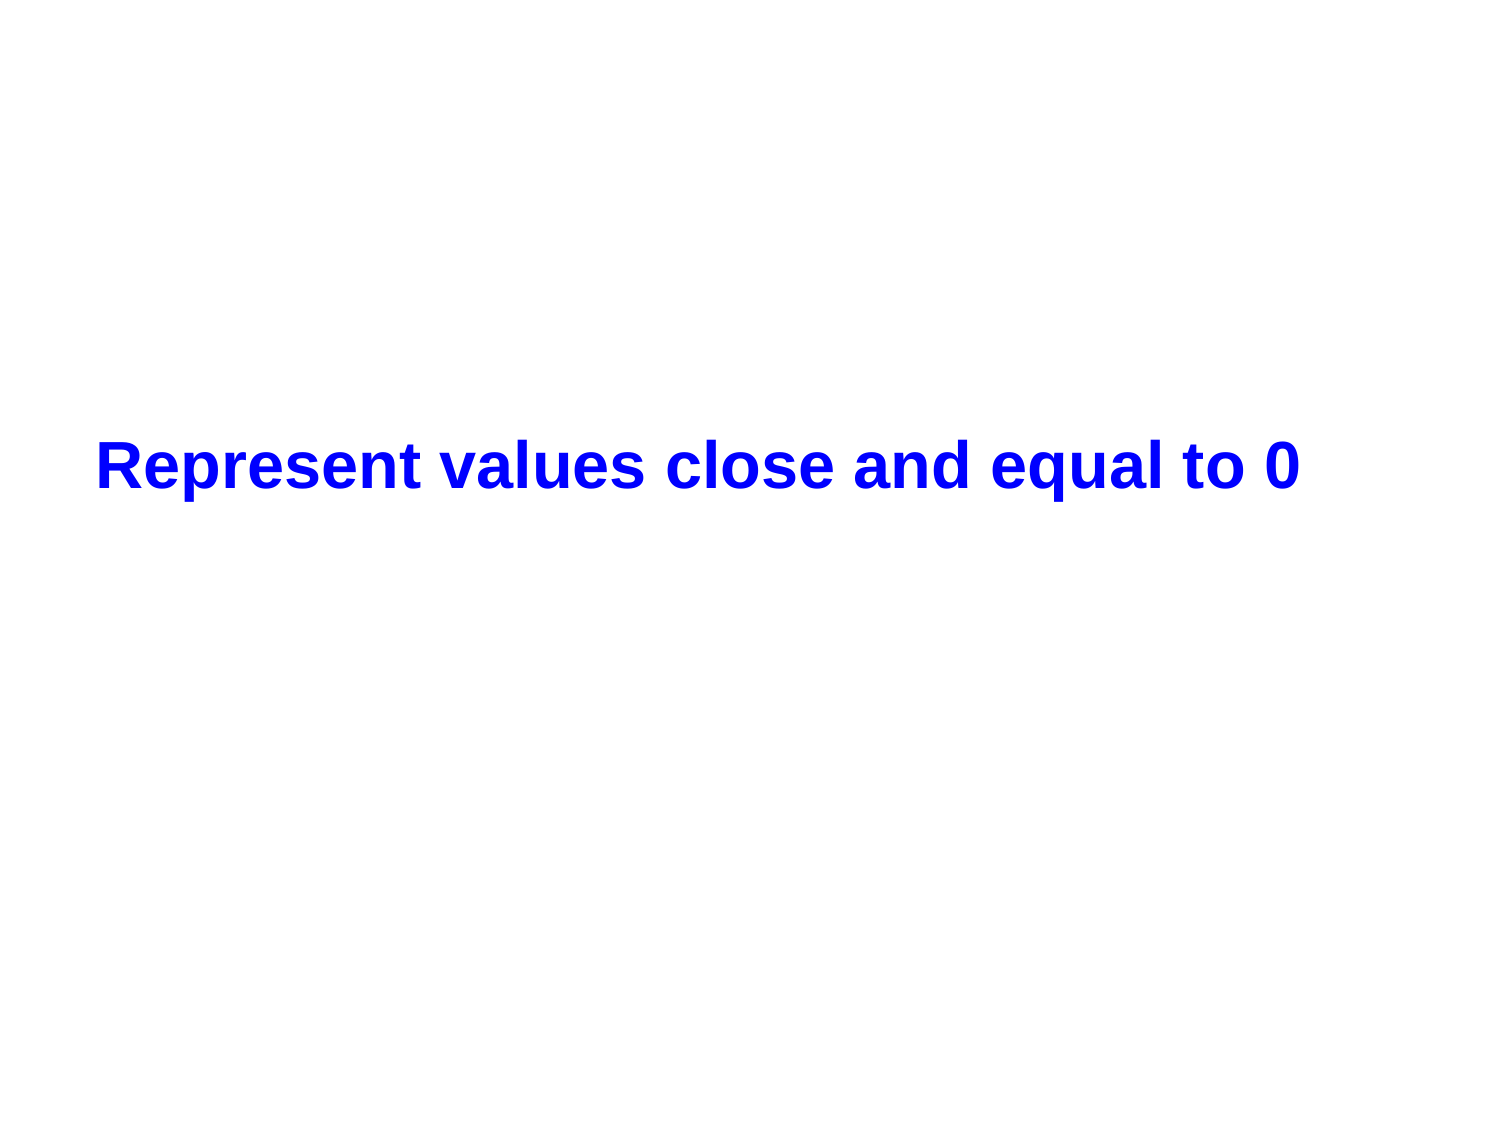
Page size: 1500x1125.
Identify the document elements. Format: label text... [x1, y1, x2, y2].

text_box Represent values close and equal to 0 [80, 414, 1318, 510]
